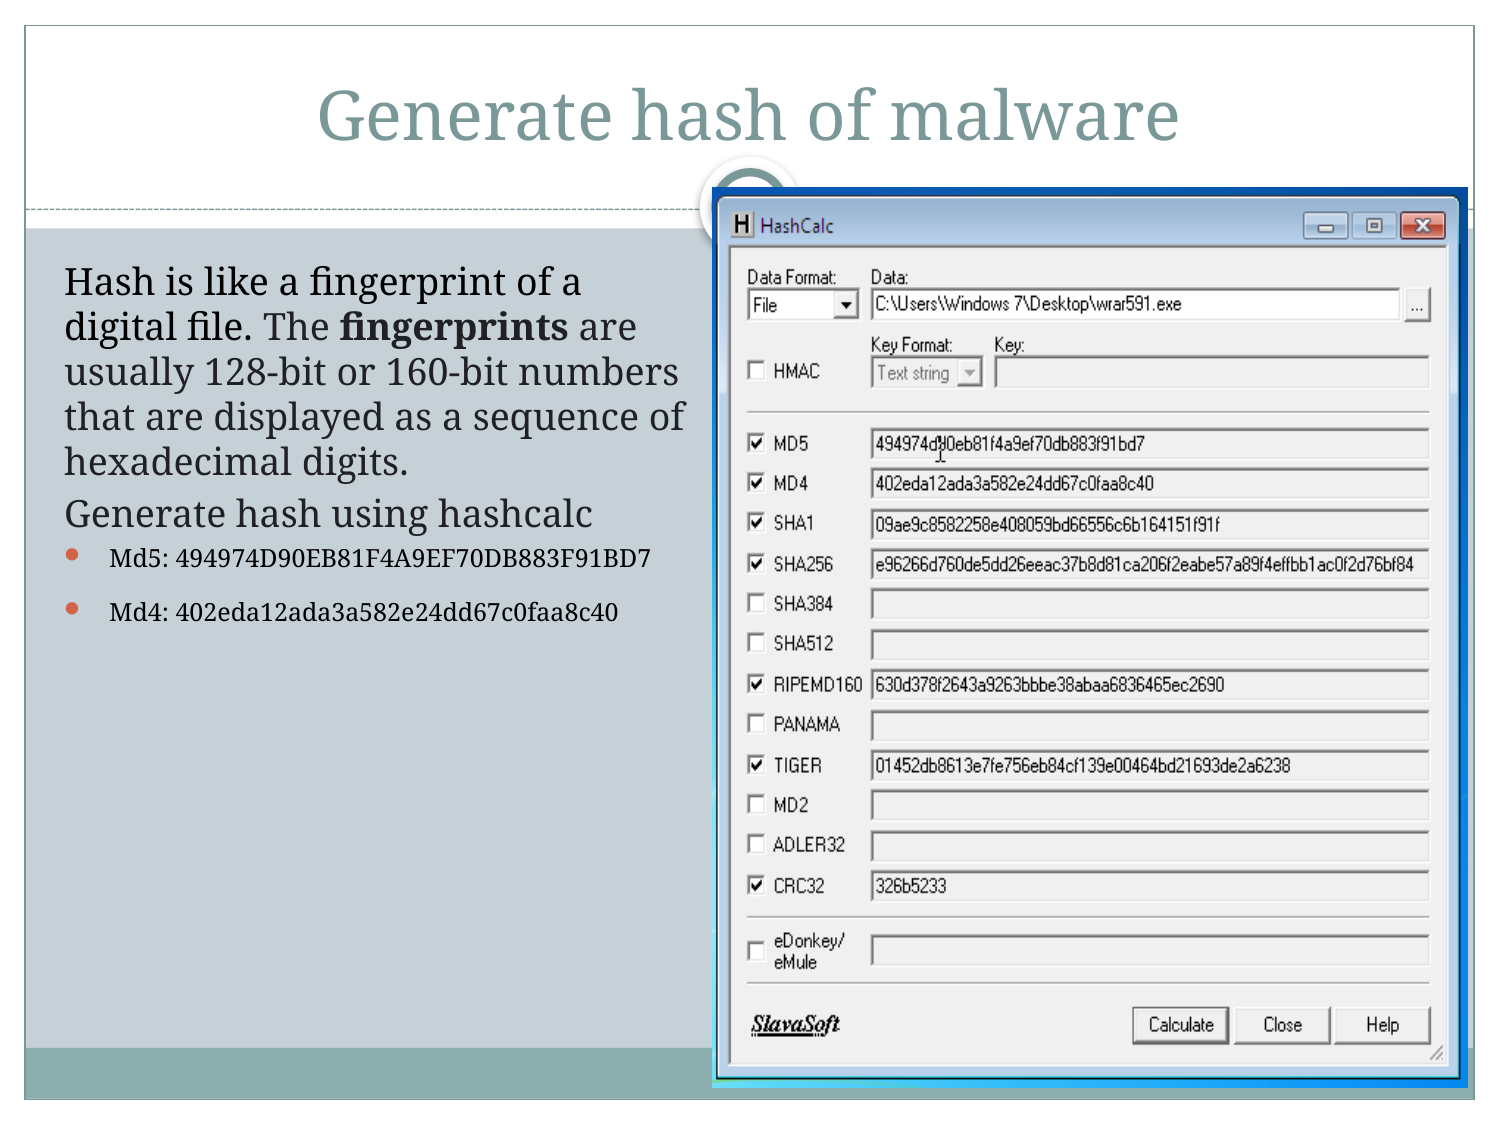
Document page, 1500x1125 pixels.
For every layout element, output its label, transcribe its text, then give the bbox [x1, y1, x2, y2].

picture [712, 187, 1468, 1088]
title Generate hash of malware [49, 37, 1450, 162]
list Hash is like a fingerprint of a digital file. The fingerprints are usually 128-bit or 160-bit numbers that are displayed as a sequence of hexadecimal digits. Generate hash using hashcalc Md5: 494974D90EB81F4A9EF70DB883F91BD7 Md4: 402eda12ada3a582e24dd67c0faa8c40 [49, 250, 705, 1075]
